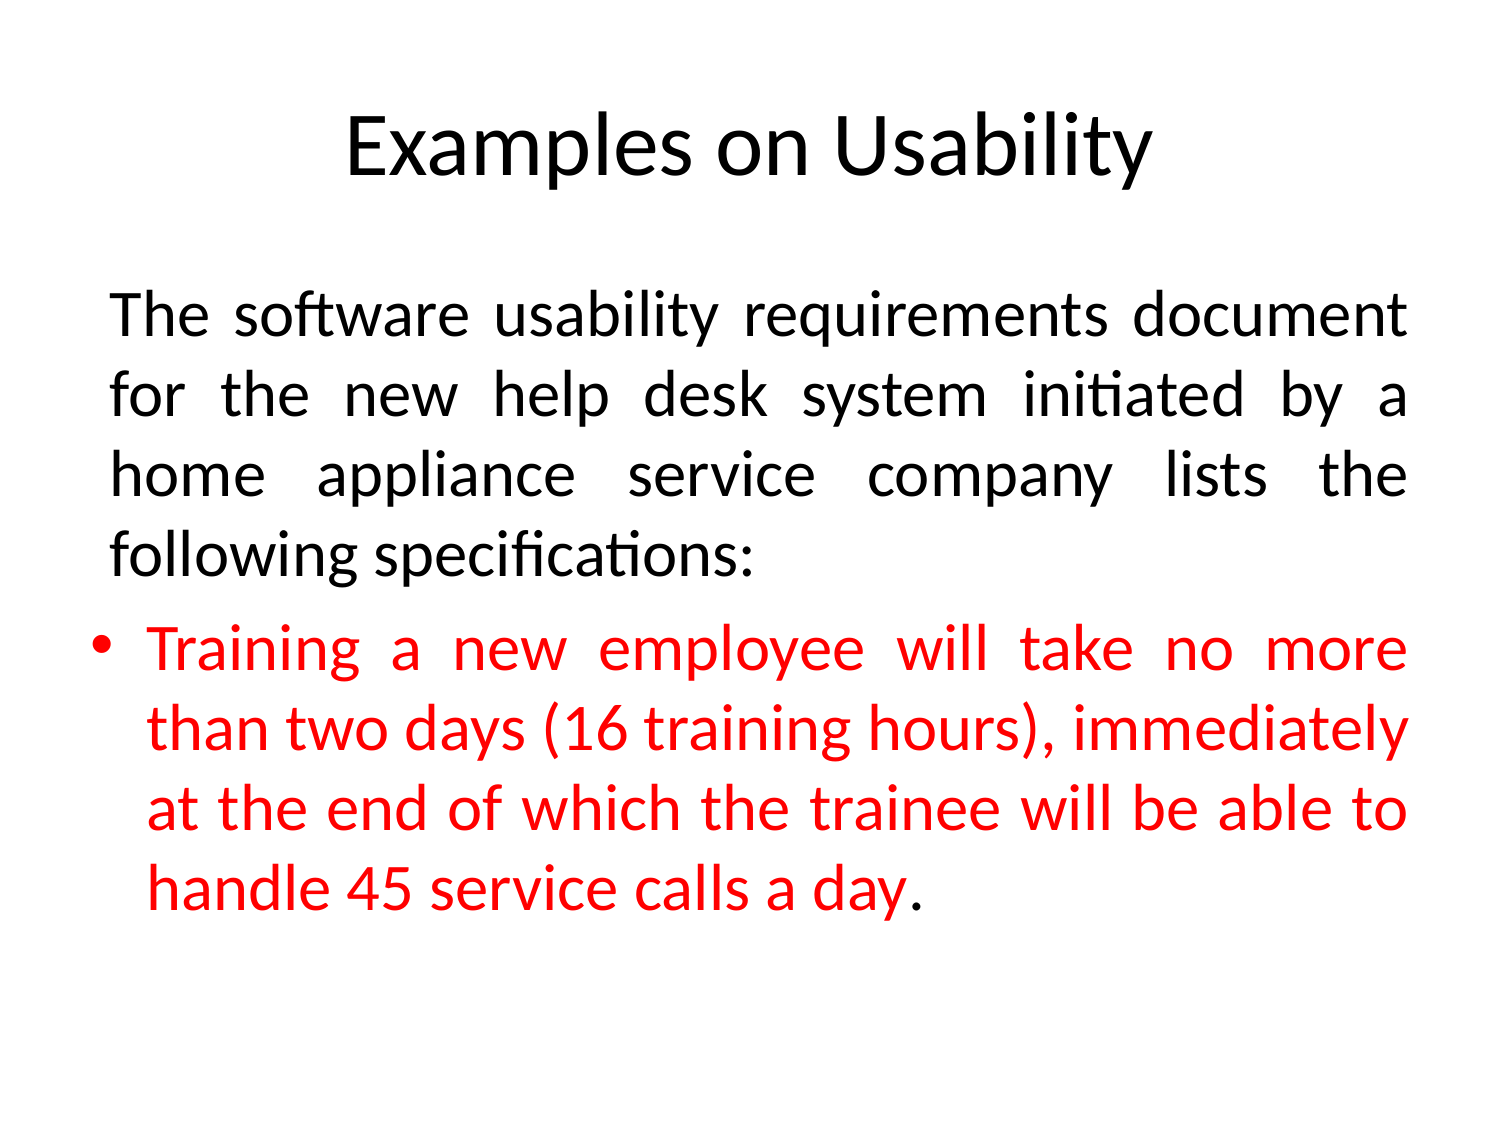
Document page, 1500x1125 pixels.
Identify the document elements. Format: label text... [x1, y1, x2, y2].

list The software usability requirements document for the new help desk system initiated by a home appliance service company lists the following specifications: Training a new employee will take no more than two days (16 training hours), immediately at the end of which the trainee will be able to handle 45 service calls a day. [75, 262, 1425, 1005]
title Examples on Usability [75, 45, 1425, 233]
